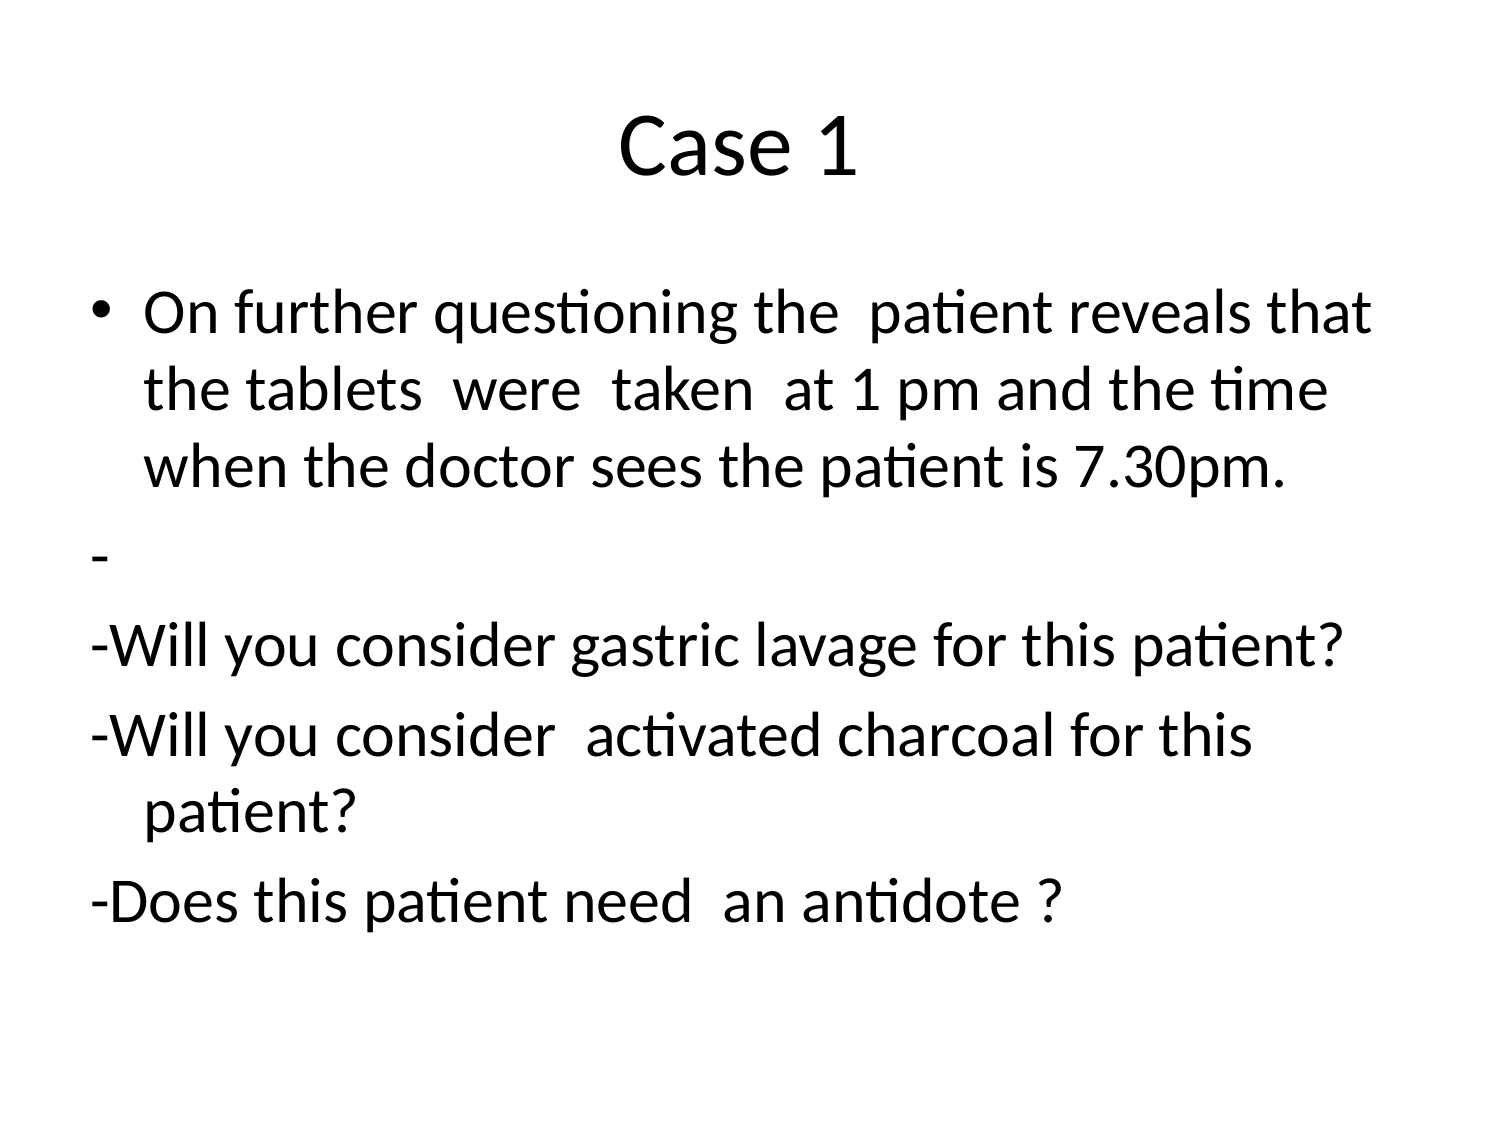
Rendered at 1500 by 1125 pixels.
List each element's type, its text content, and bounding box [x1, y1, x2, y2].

list On further questioning the patient reveals that the tablets were taken at 1 pm and the time when the doctor sees the patient is 7.30pm. - -Will you consider gastric lavage for this patient? -Will you consider activated charcoal for this patient? -Does this patient need an antidote ? [75, 262, 1425, 1005]
title Case 1 [75, 45, 1425, 233]
